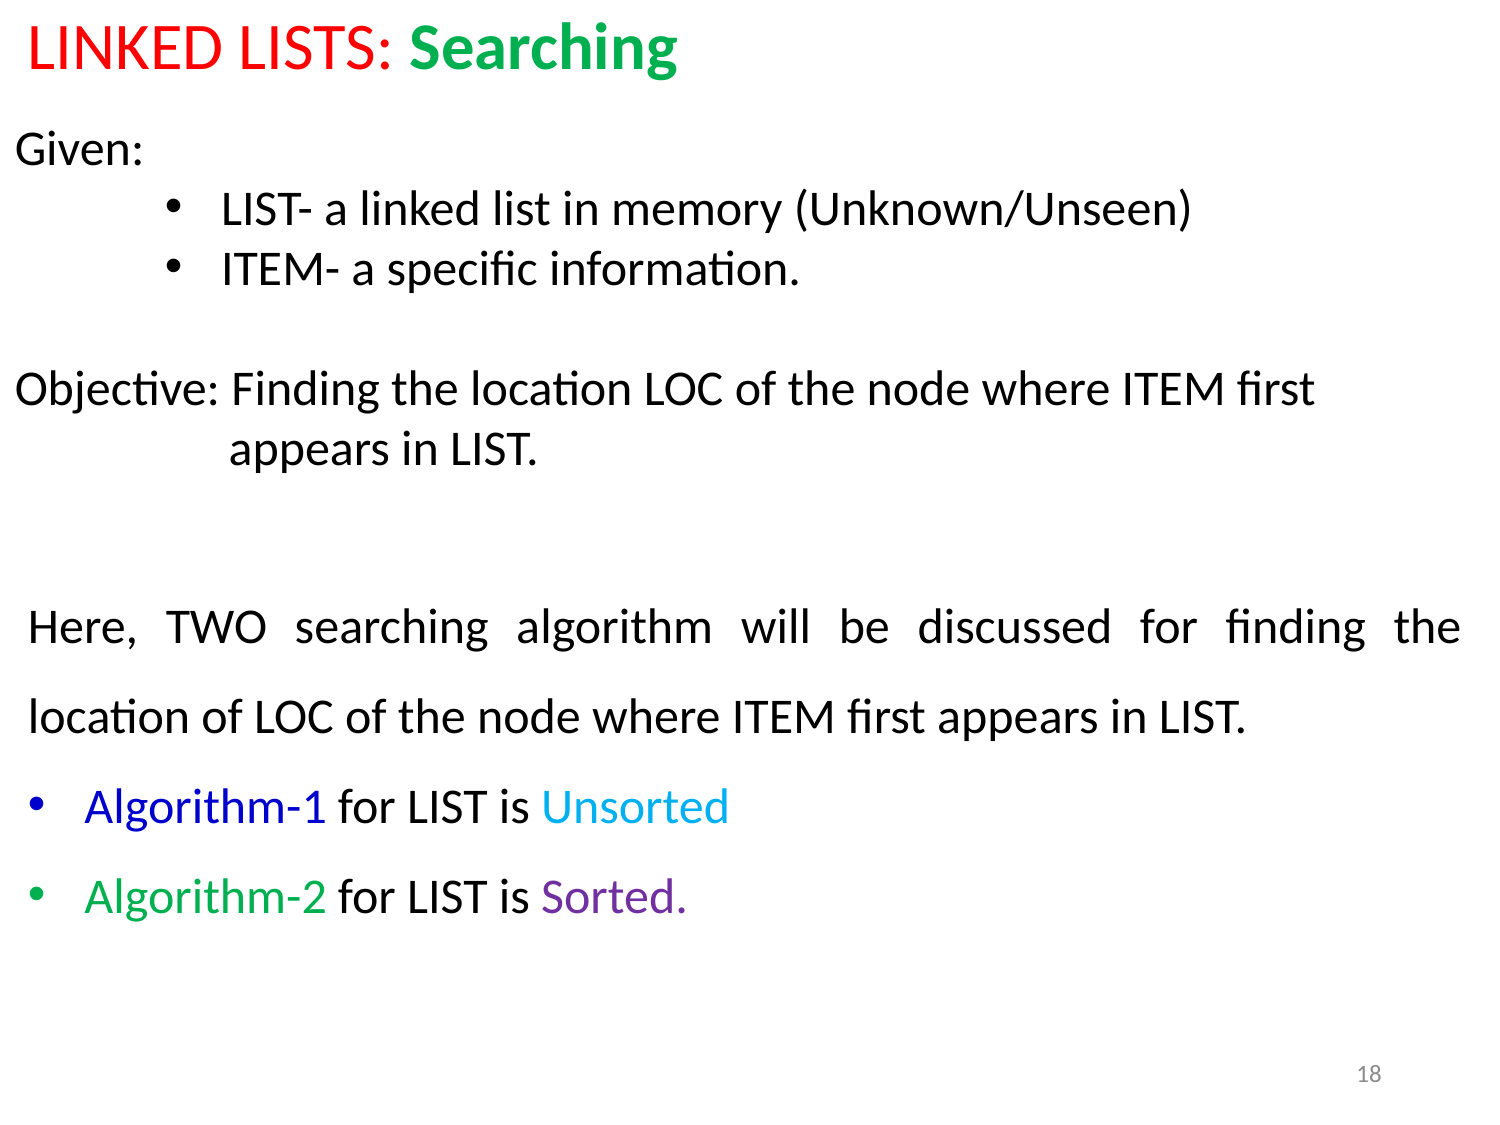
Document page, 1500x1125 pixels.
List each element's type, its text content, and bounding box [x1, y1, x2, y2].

text_box Here, TWO searching algorithm will be discussed for finding the location of LOC of the node where ITEM first appears in LIST. Algorithm-1 for LIST is Unsorted Algorithm-2 for LIST is Sorted. [13, 555, 1478, 931]
text_box Given: LIST- a linked list in memory (Unknown/Unseen) ITEM- a specific information. Objective: Finding the location LOC of the node where ITEM first appears in LIST. [0, 108, 1478, 483]
text_box LINKED LISTS: Searching [13, 0, 1057, 91]
slide_number 18 [1059, 1042, 1397, 1103]
